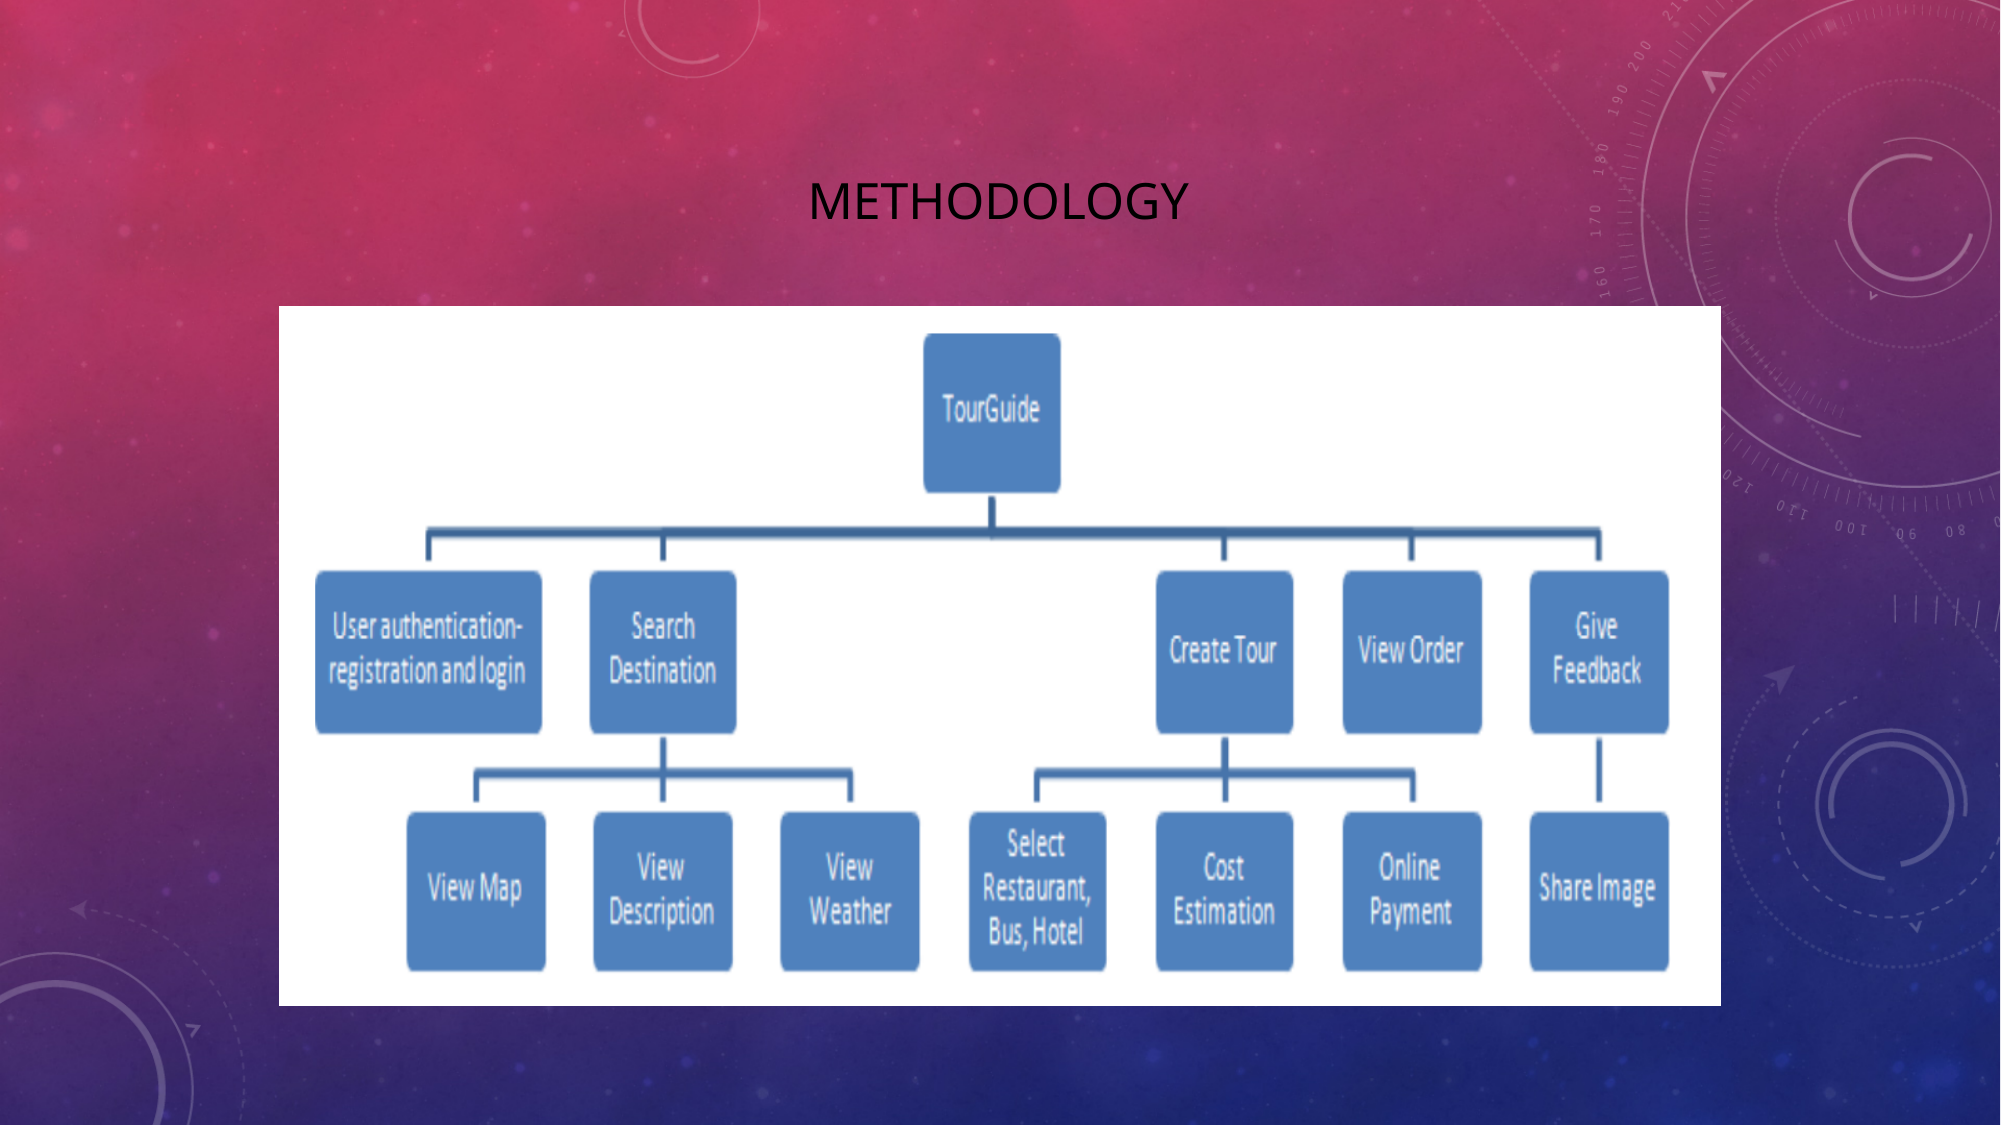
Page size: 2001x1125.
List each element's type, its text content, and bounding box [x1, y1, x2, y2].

text_box METHODOLOGY [792, 162, 1794, 238]
picture [0, 0, 2001, 1125]
